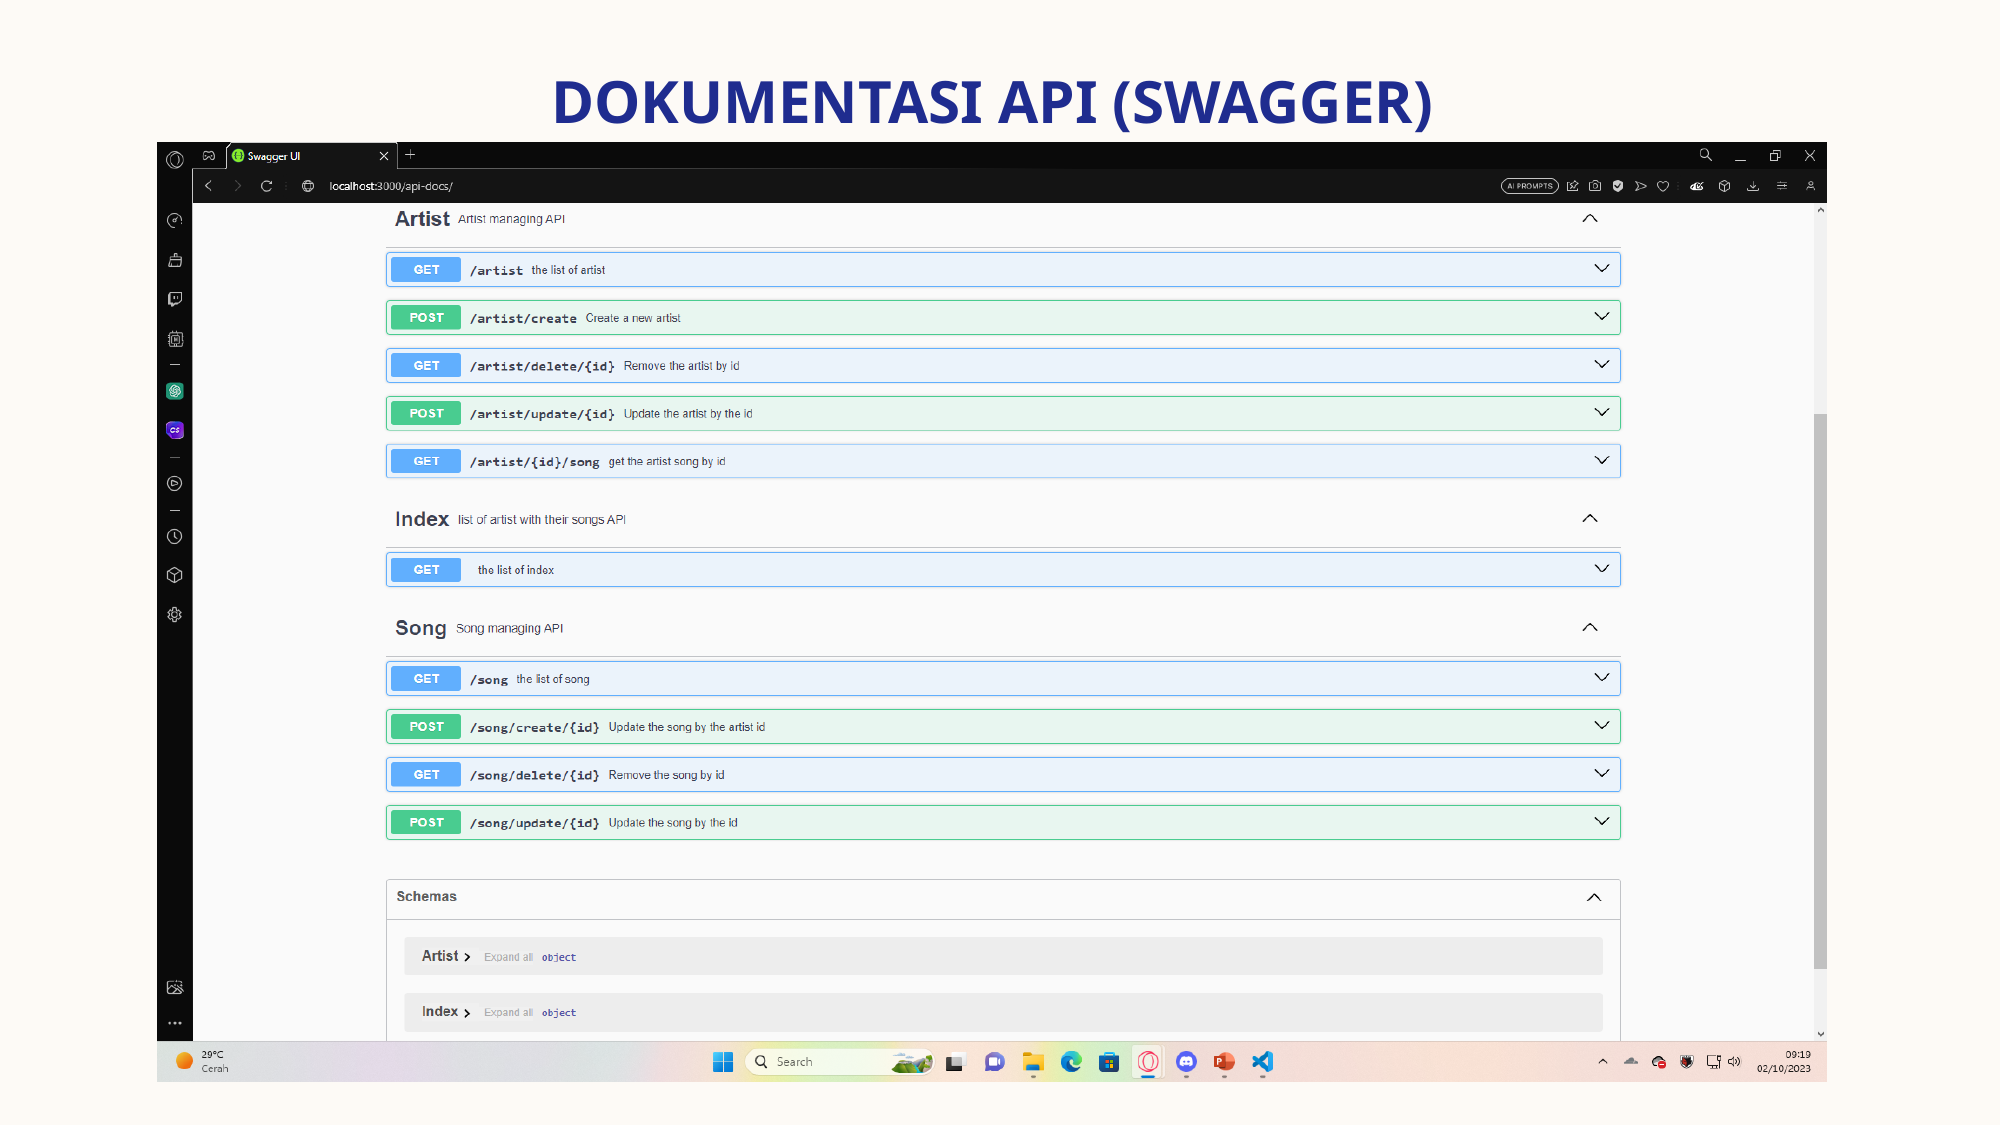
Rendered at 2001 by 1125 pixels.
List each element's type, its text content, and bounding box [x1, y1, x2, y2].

picture [157, 142, 1827, 1082]
title Dokumentasi api (swagger) [116, 8, 1868, 143]
